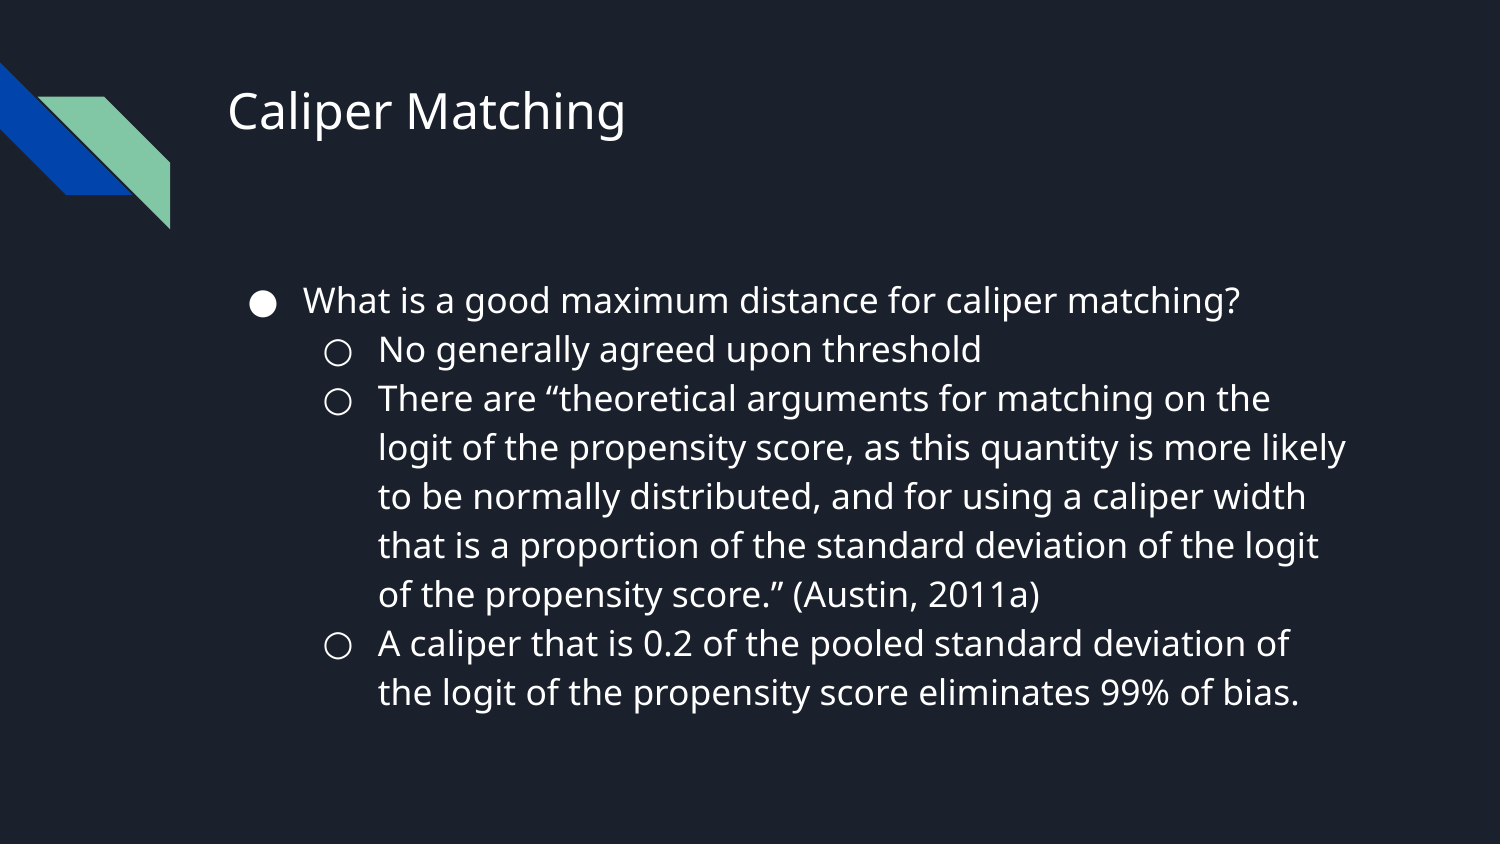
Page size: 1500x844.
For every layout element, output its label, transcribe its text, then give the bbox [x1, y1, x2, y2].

title Caliper Matching [212, 64, 1368, 215]
list What is a good maximum distance for caliper matching? No generally agreed upon threshold There are “theoretical arguments for matching on the logit of the propensity score, as this quantity is more likely to be normally distributed, and for using a caliper width that is a proportion of the standard deviation of the logit of the propensity score.” (Austin, 2011a) A caliper that is 0.2 of the pooled standard deviation of the logit of the propensity score eliminates 99% of bias. [212, 257, 1368, 735]
